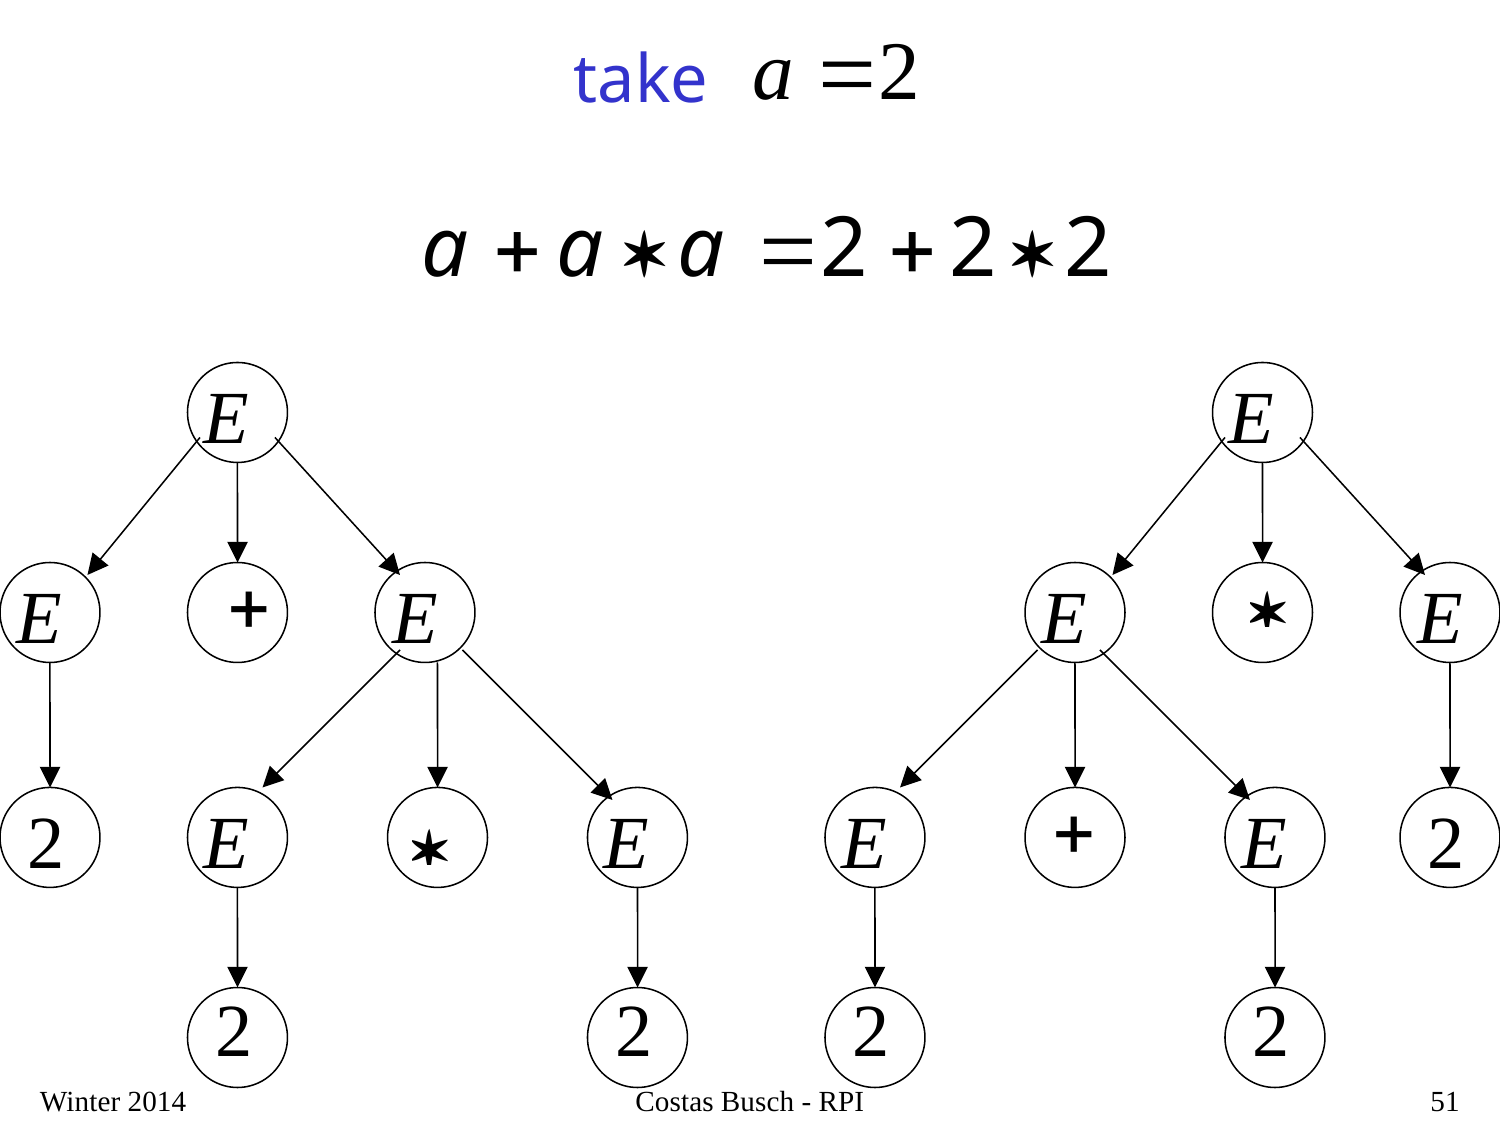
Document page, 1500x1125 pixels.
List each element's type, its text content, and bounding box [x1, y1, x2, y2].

text_box take [558, 28, 724, 123]
text_box [187, 987, 288, 1088]
text_box [1439, 662, 1461, 787]
slide_number Winter 2014 [24, 1074, 338, 1125]
text_box [1252, 462, 1273, 563]
text_box [825, 787, 925, 888]
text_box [597, 812, 657, 874]
text_box [387, 787, 488, 888]
text_box [1400, 562, 1500, 663]
text_box [262, 656, 395, 788]
text_box [227, 462, 248, 563]
text_box [1025, 787, 1126, 888]
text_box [749, 37, 922, 107]
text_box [24, 812, 67, 874]
text_box [87, 447, 192, 575]
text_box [849, 999, 892, 1061]
text_box [864, 888, 886, 988]
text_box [197, 387, 257, 449]
text_box [1212, 362, 1313, 463]
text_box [835, 812, 894, 874]
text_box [1035, 587, 1094, 649]
text_box [462, 649, 613, 800]
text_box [1412, 587, 1471, 649]
text_box [187, 562, 288, 663]
text_box [1400, 787, 1500, 888]
text_box [1112, 447, 1217, 575]
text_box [612, 999, 655, 1061]
text_box [900, 654, 1034, 788]
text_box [1222, 387, 1282, 449]
text_box [627, 887, 648, 988]
text_box [274, 437, 400, 575]
text_box [587, 787, 688, 888]
text_box [587, 987, 688, 1088]
text_box [375, 562, 475, 663]
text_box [412, 199, 1126, 298]
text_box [1249, 999, 1292, 1061]
text_box [39, 662, 61, 788]
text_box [224, 587, 273, 636]
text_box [412, 824, 448, 865]
text_box [427, 662, 448, 788]
text_box [187, 362, 288, 463]
text_box [1099, 649, 1248, 798]
text_box [187, 787, 288, 888]
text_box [197, 812, 257, 874]
text_box [0, 562, 100, 663]
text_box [1249, 587, 1286, 627]
text_box [1212, 562, 1313, 663]
text_box [1025, 562, 1126, 663]
text_box [825, 987, 925, 1088]
text_box [1064, 662, 1086, 787]
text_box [1049, 812, 1098, 861]
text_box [10, 587, 69, 649]
slide_number 51 [1162, 1074, 1475, 1125]
text_box [1224, 987, 1325, 1088]
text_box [387, 587, 446, 649]
text_box [1224, 787, 1325, 888]
text_box [227, 887, 248, 988]
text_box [1235, 812, 1294, 874]
text_box [1264, 888, 1286, 988]
footer Costas Busch - RPI [512, 1074, 988, 1125]
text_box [212, 999, 255, 1061]
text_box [1424, 812, 1467, 874]
text_box [0, 787, 100, 888]
text_box [1299, 437, 1426, 575]
